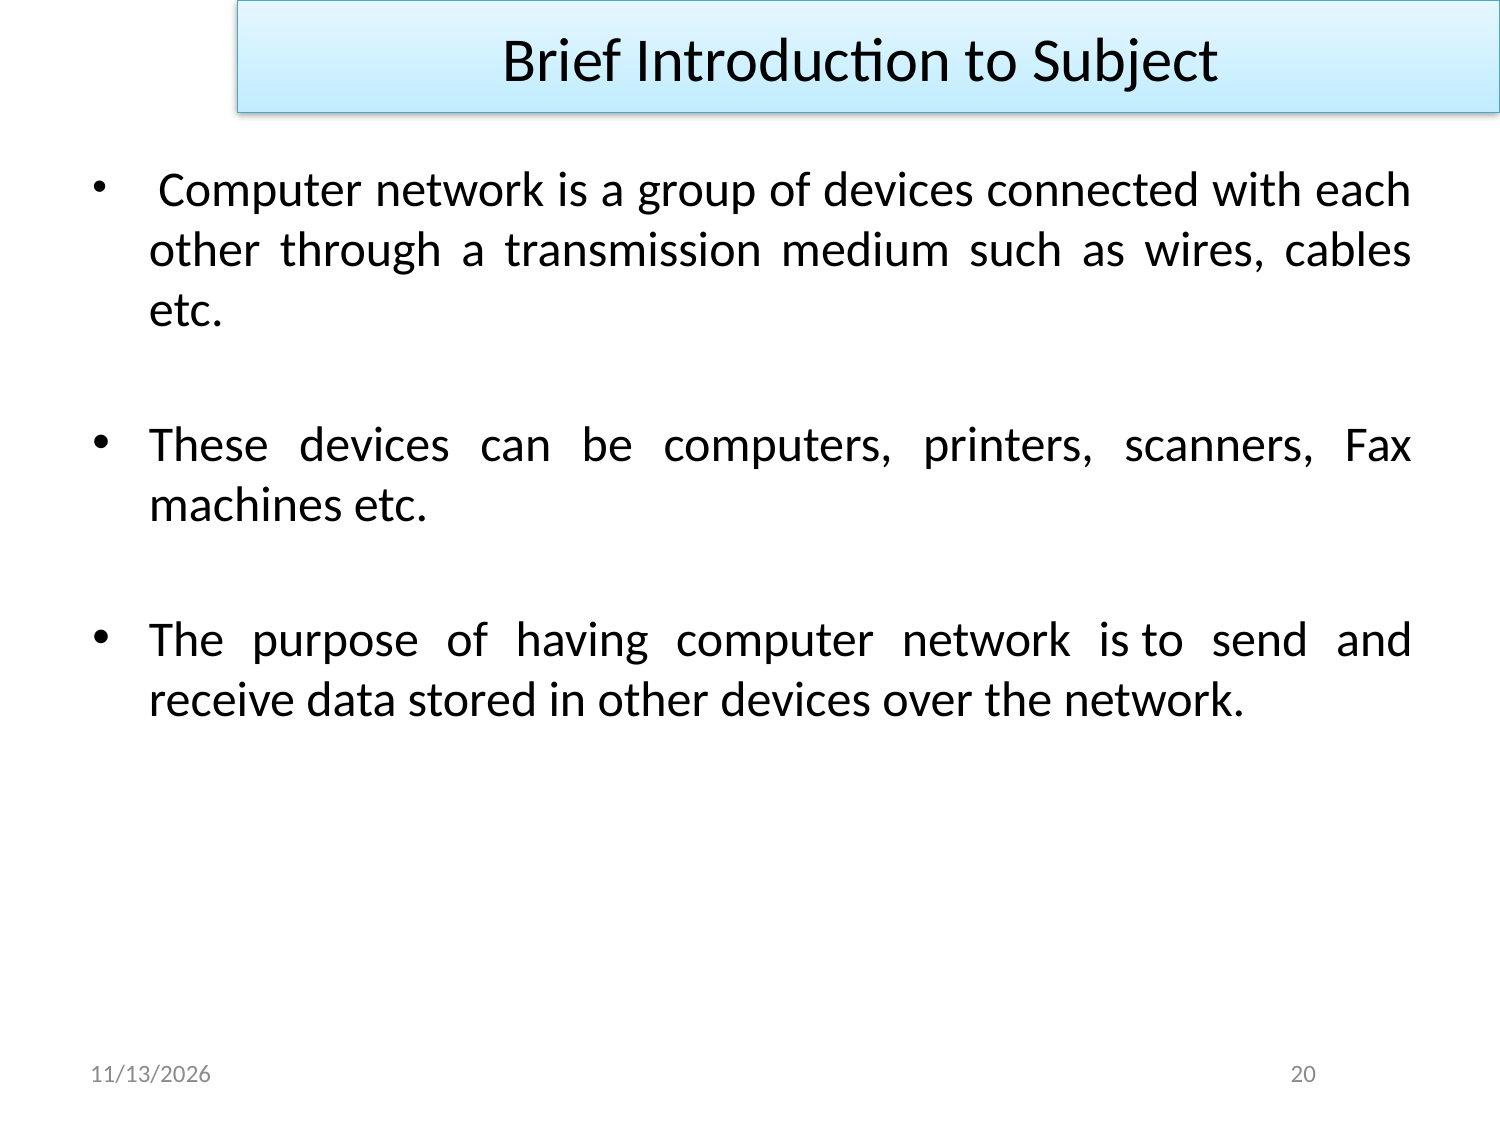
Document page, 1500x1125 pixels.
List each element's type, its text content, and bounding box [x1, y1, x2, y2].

list Computer network is a group of devices connected with each other through a transmission medium such as wires, cables etc. These devices can be computers, printers, scanners, Fax machines etc. The purpose of having computer network is to send and receive data stored in other devices over the network. [77, 148, 1428, 1027]
text_box Brief Introduction to Subject [237, 0, 1500, 113]
slide_number 20 [1065, 1042, 1500, 1103]
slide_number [75, 1042, 425, 1103]
